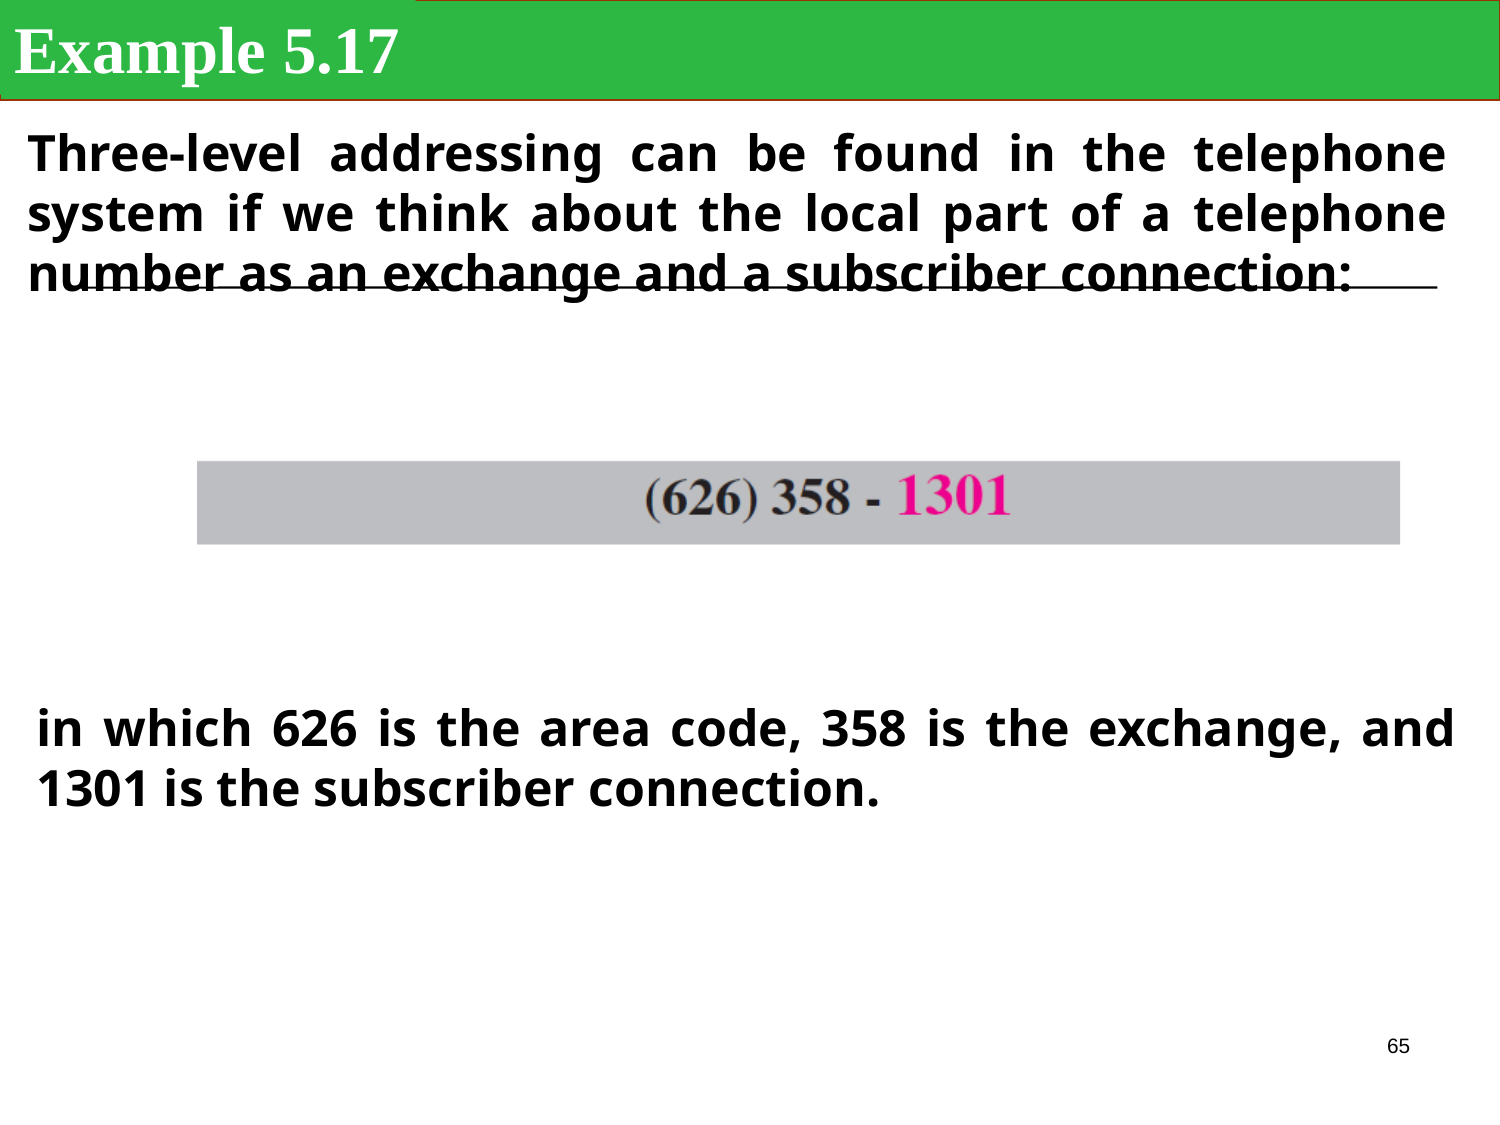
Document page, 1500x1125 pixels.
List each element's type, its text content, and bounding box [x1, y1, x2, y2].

text_box Three-level addressing can be found in the telephone system if we think about the local part of a telephone number as an exchange and a subscriber connection: [12, 114, 1463, 309]
picture [196, 427, 1401, 583]
slide_number 65 [1112, 1024, 1426, 1101]
text_box in which 626 is the area code, 358 is the exchange, and 1301 is the subscriber connection. [21, 688, 1472, 824]
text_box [0, 0, 1500, 101]
